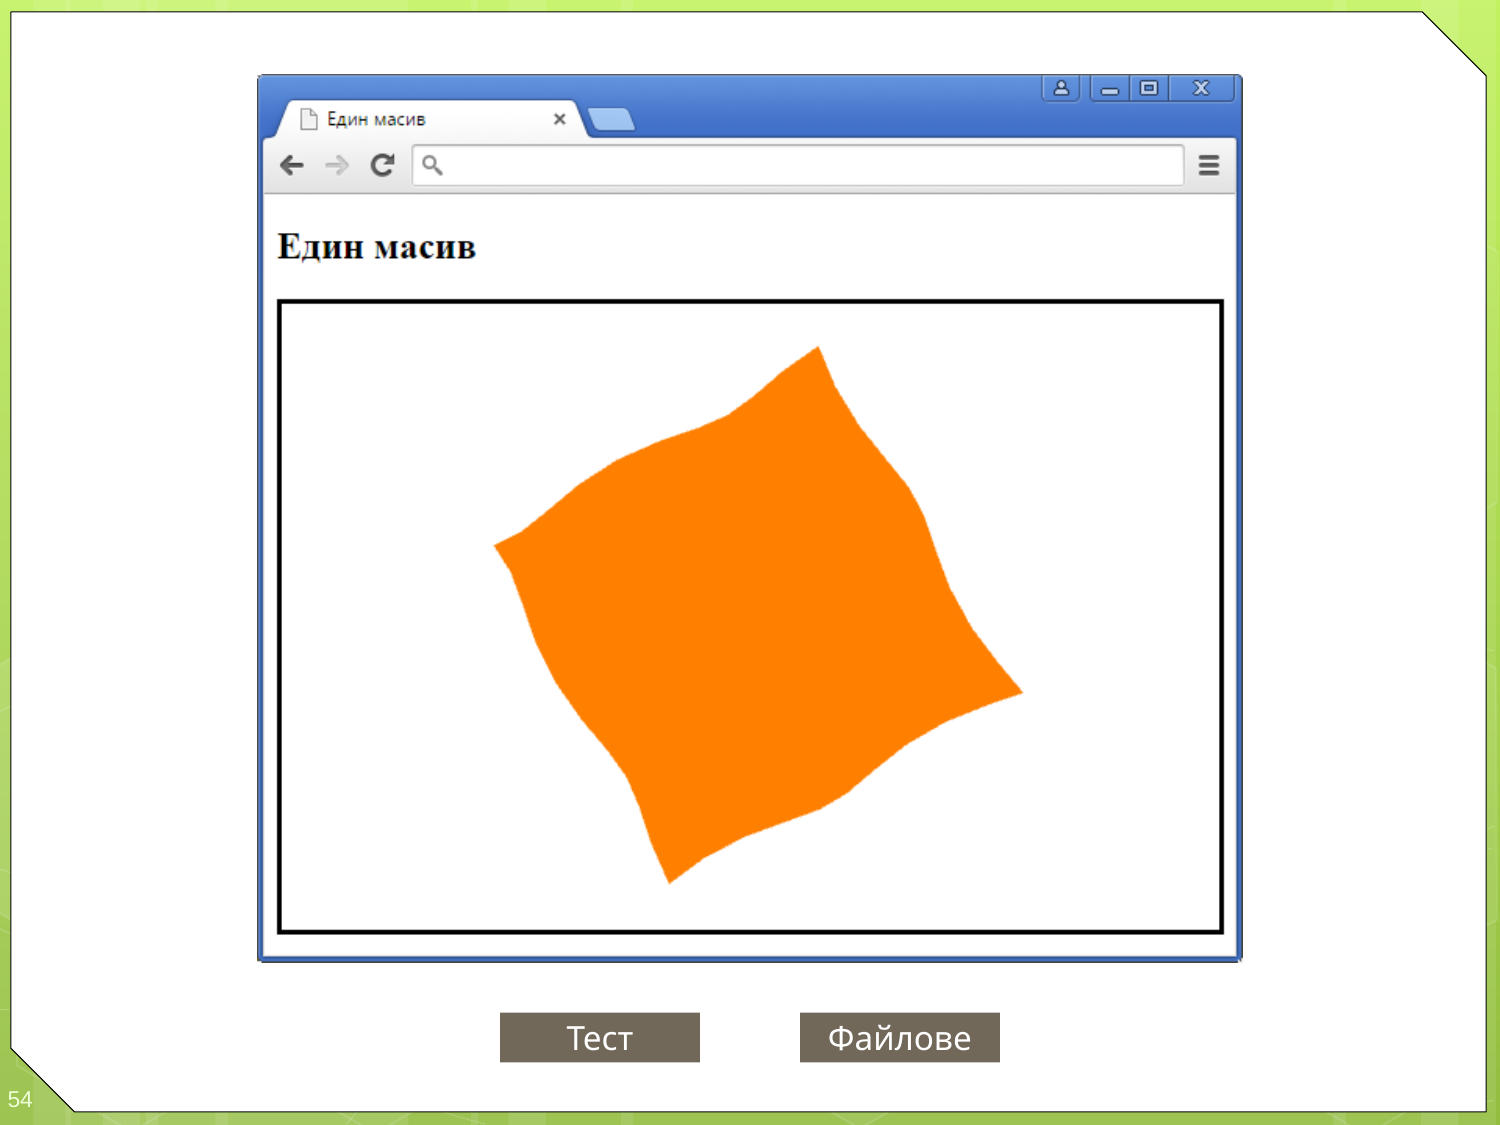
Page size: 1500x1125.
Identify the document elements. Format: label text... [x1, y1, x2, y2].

text_box Файлове [799, 1011, 1001, 1064]
text_box Тест [499, 1011, 701, 1064]
picture [256, 74, 1244, 963]
